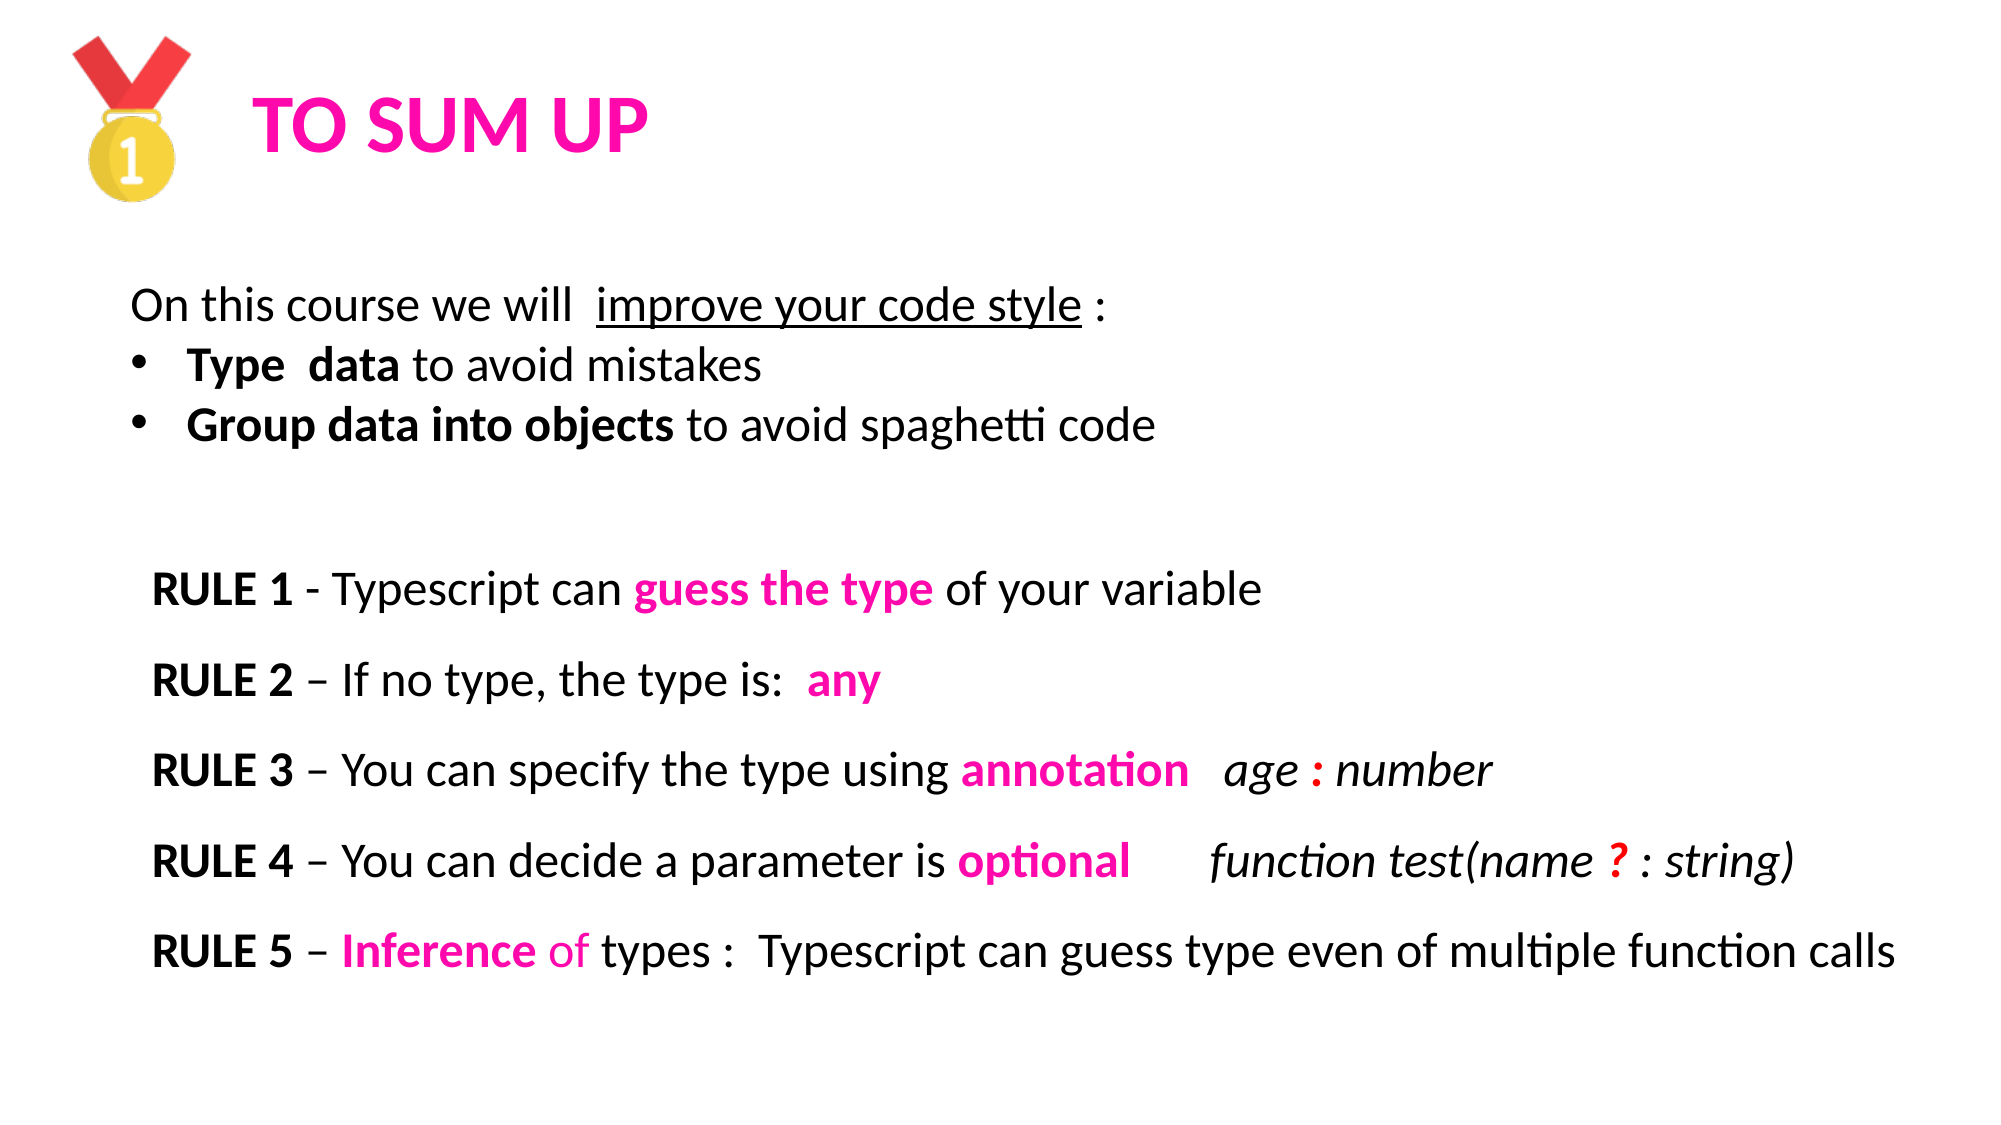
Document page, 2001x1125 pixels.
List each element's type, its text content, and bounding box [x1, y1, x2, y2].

text_box RULE 1 - Typescript can guess the type of your variable [136, 547, 1383, 623]
picture [48, 35, 216, 203]
text_box On this course we will improve your code style : Type data to avoid mistakes Group data into objects to avoid spaghetti code [115, 264, 1361, 460]
text_box RULE 4 – You can decide a parameter is optional function test(name ? : string) [136, 819, 1872, 895]
text_box RULE 5 – Inference of types : Typescript can guess type even of multiple function calls [136, 910, 2000, 986]
text_box RULE 2 – If no type, the type is: any [136, 638, 1383, 714]
text_box RULE 3 – You can specify the type using annotation age : number [136, 729, 1824, 804]
text_box TO SUM UP [237, 61, 722, 177]
